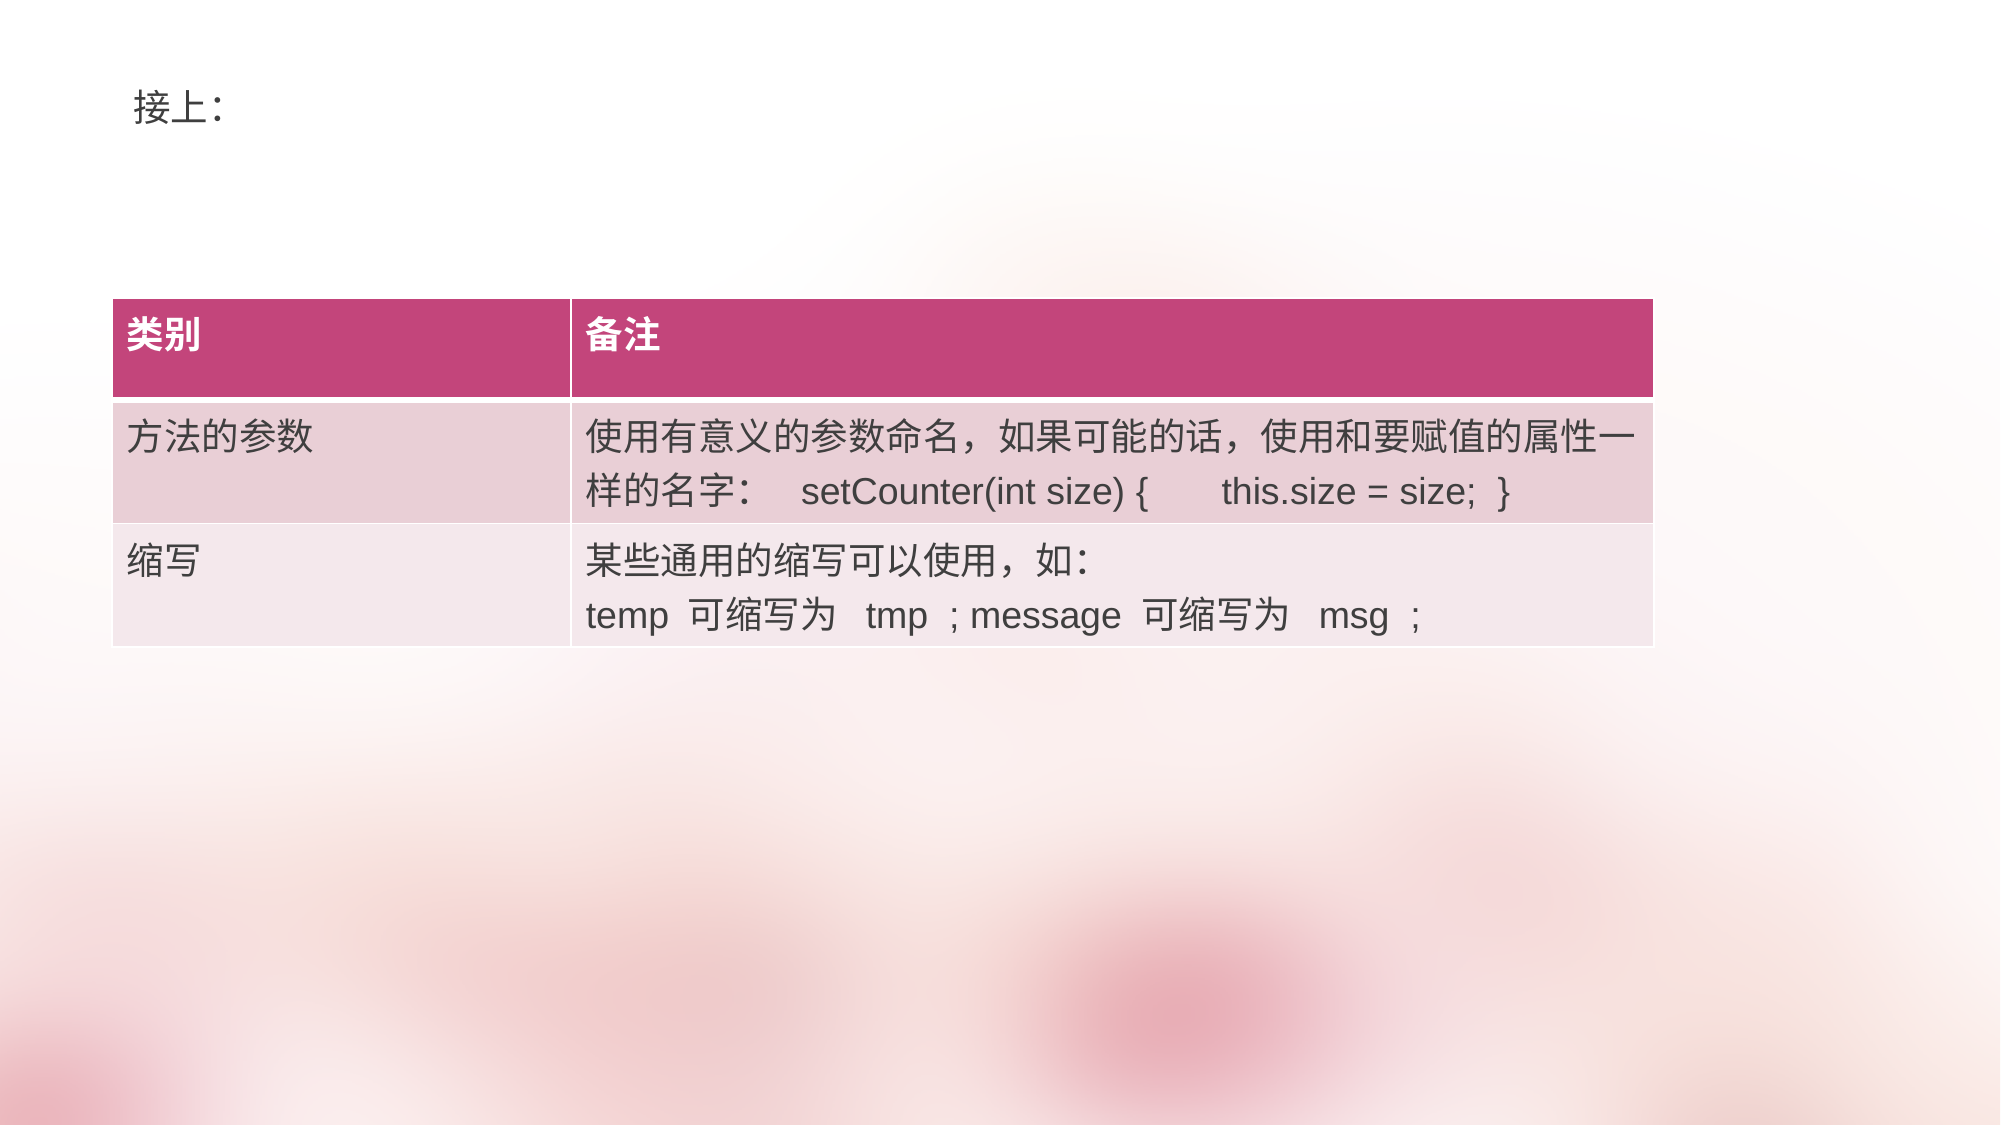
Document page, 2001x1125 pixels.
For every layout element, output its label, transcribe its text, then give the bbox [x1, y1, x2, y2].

picture [0, 0, 2001, 1125]
table_cell 缩写 [113, 524, 570, 646]
table_cell 使用有意义的参数命名，如果可能的话，使用和要赋值的属性一样的名字： setCounter(int size) { this.size = size; } [572, 403, 1653, 523]
table_header 备注 [572, 299, 1653, 397]
table_cell 方法的参数 [113, 403, 570, 523]
table_header 类别 [113, 299, 570, 397]
table_cell 某些通用的缩写可以使用，如： temp 可缩写为 tmp ; message 可缩写为 msg ; [572, 524, 1653, 646]
text_box 接上： [118, 76, 509, 136]
